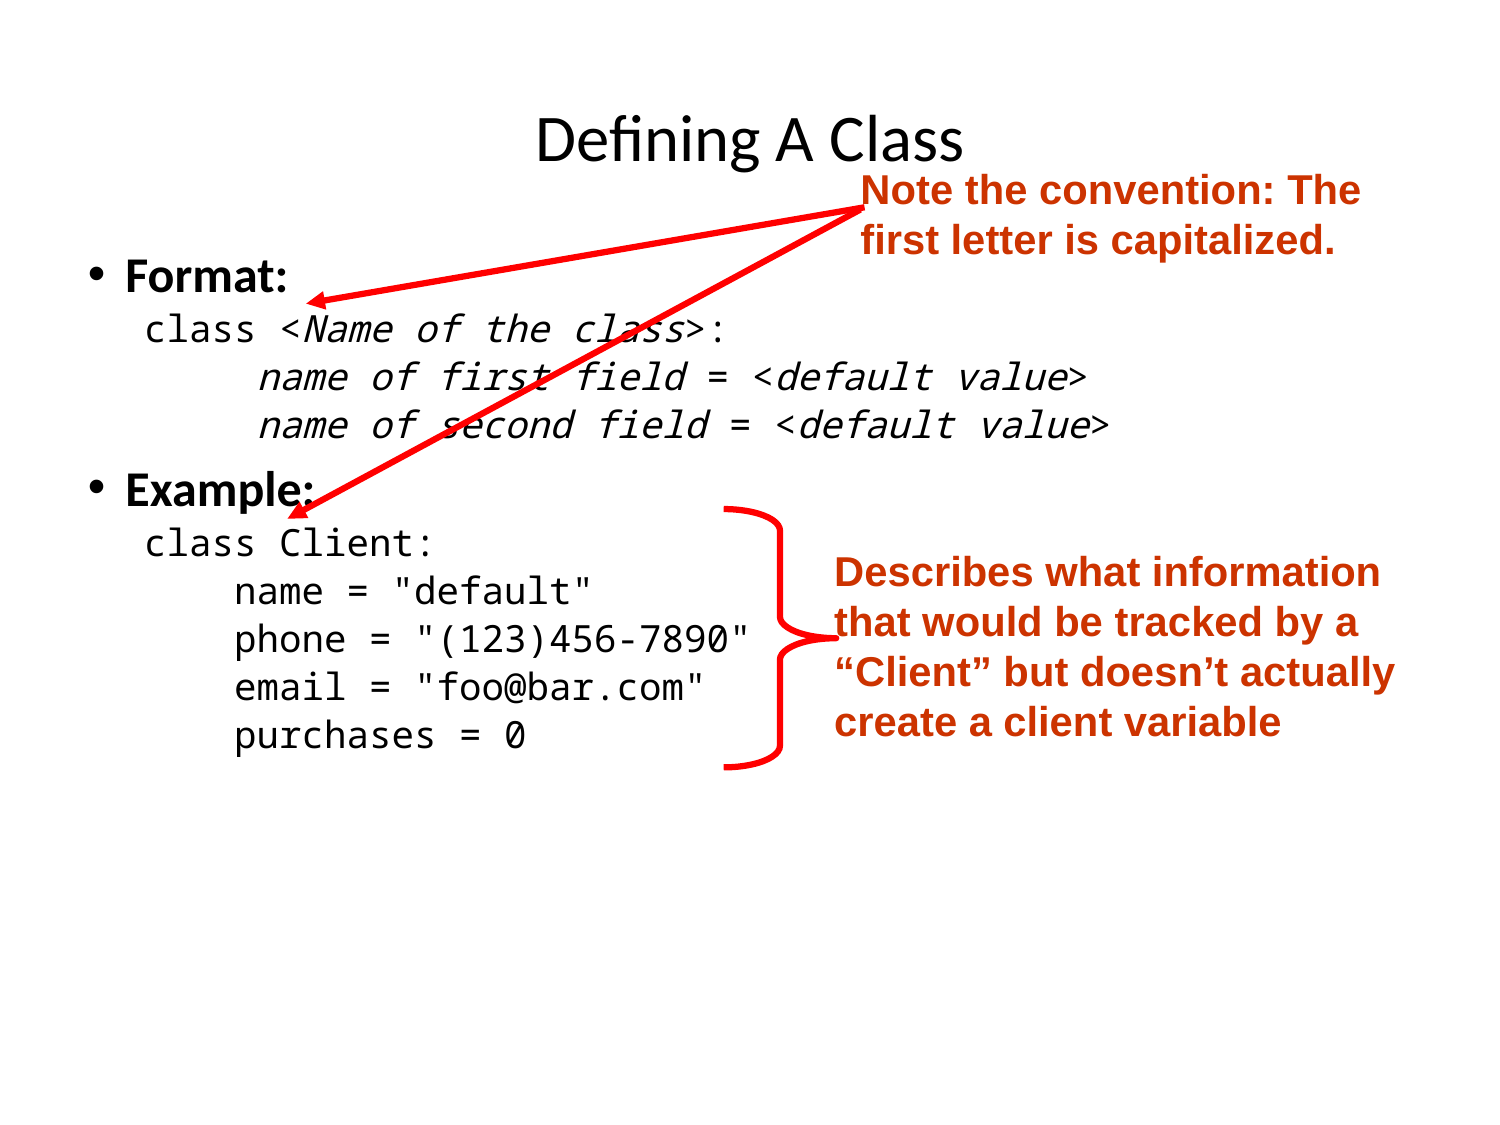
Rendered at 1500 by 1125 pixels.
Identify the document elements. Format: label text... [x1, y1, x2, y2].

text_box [287, 162, 1424, 520]
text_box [723, 528, 1397, 768]
title Defining A Class [75, 40, 1425, 229]
list Format: class <Name of the class>: name of first field = <default value> name of second field = <default value> Example: class Client: name = "default" phone = "(123)456-7890" email = "foo@bar.com" purchases = 0 [72, 235, 1423, 978]
